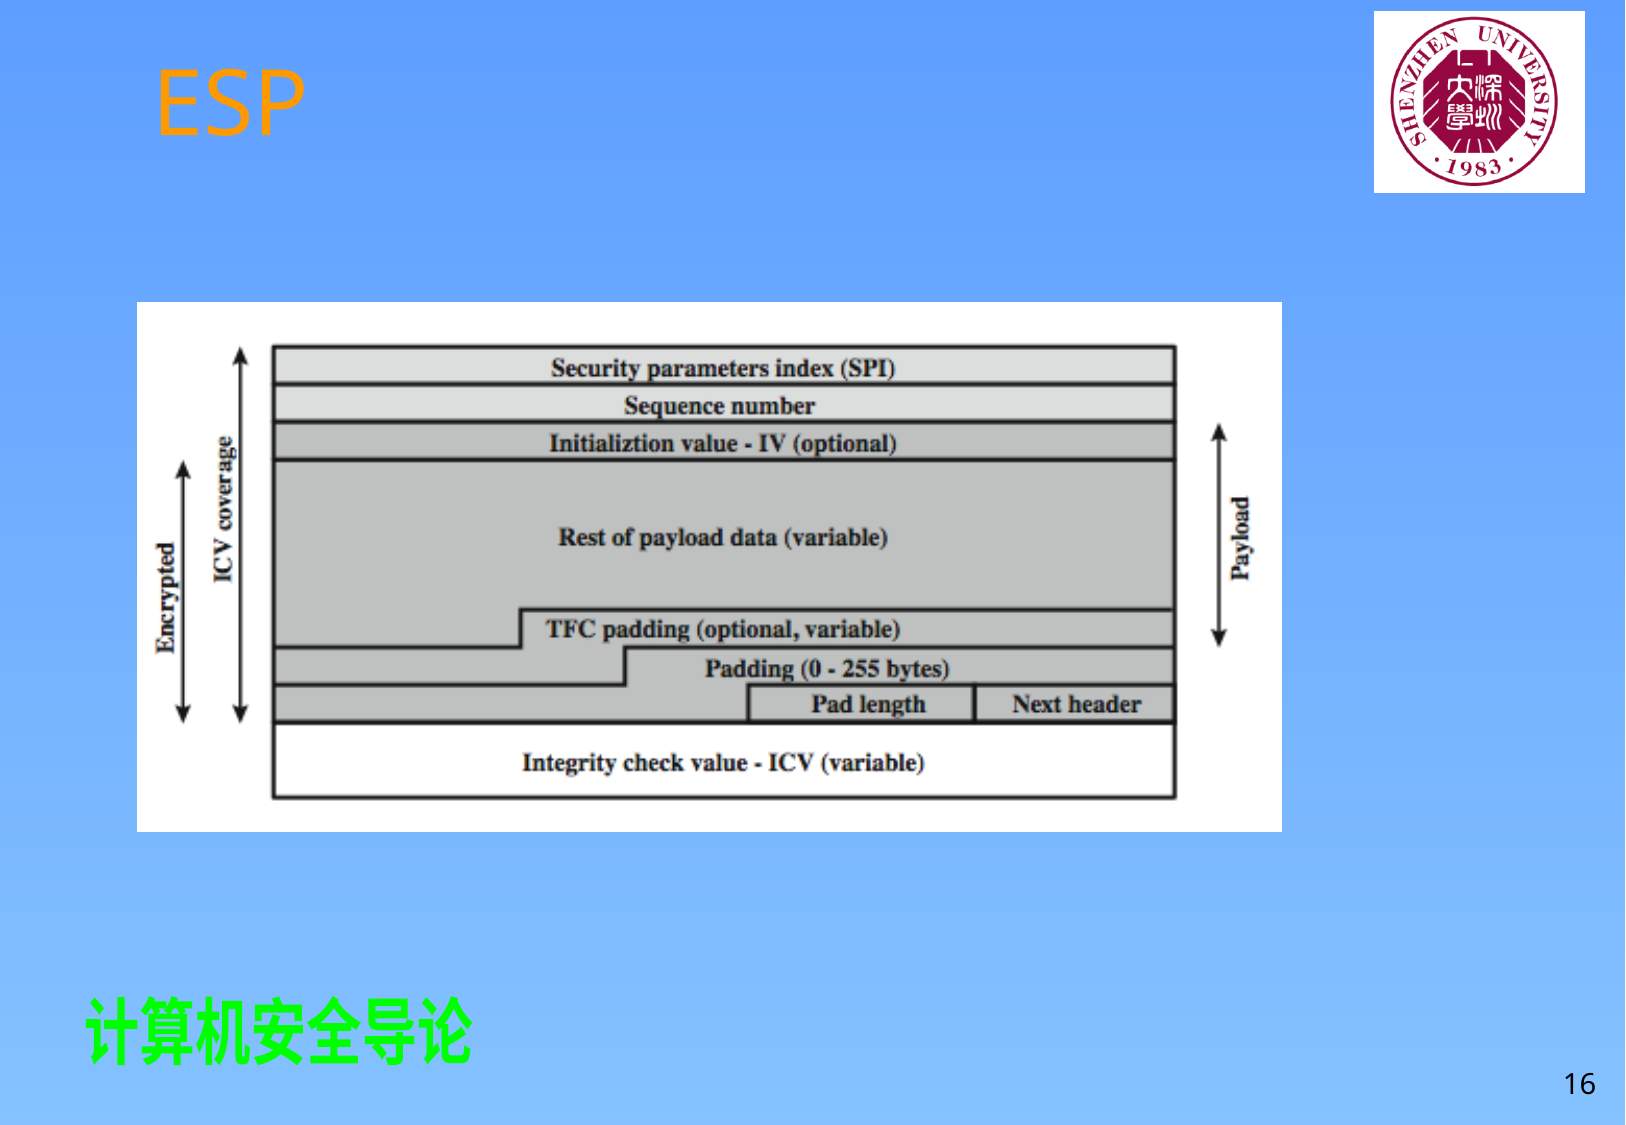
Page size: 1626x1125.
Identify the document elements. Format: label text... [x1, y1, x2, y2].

picture [1374, 11, 1585, 193]
slide_number 16 [1438, 1062, 1612, 1113]
title ESP [137, 45, 1488, 161]
picture [137, 302, 1282, 833]
